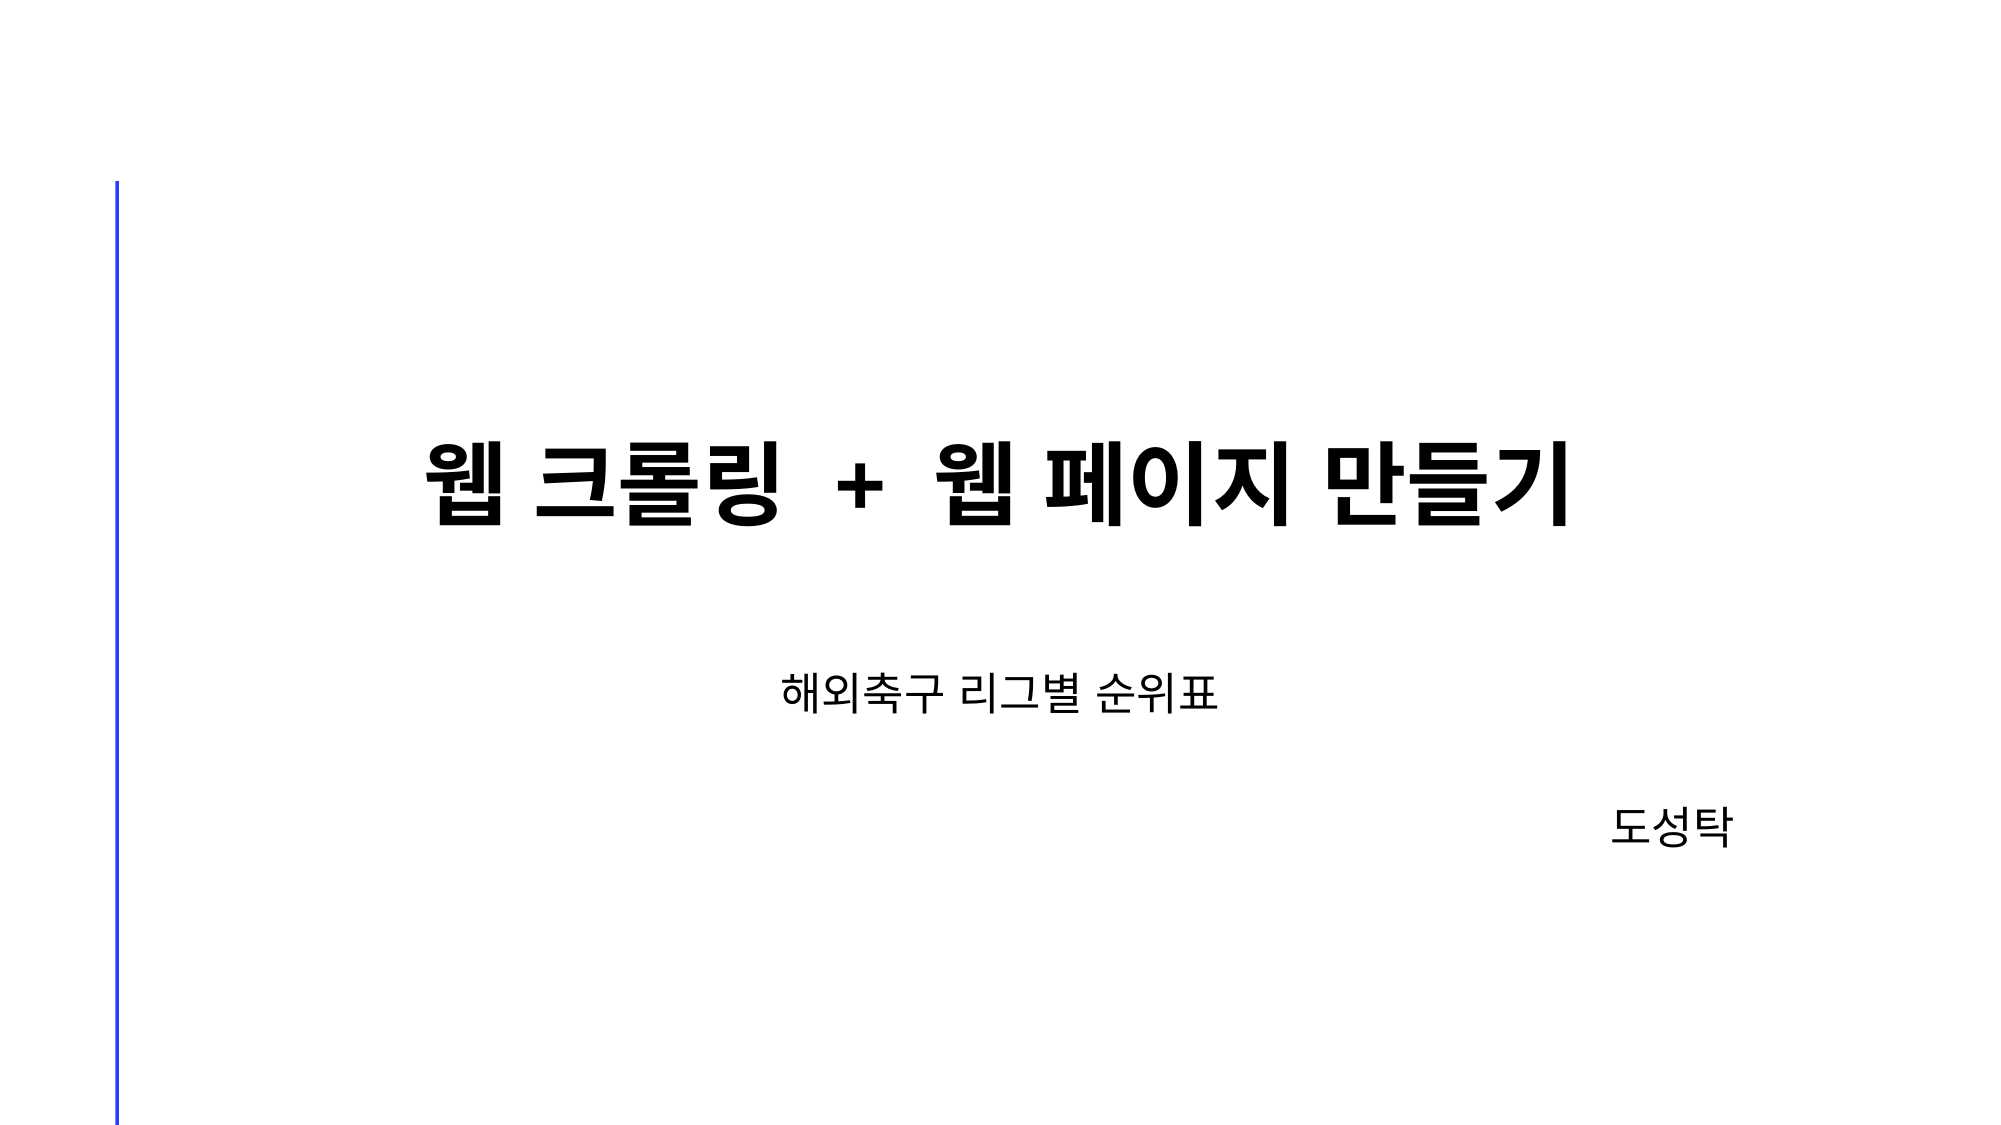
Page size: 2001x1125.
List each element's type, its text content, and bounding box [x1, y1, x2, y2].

subtitle 해외축구 리그별 순위표 도성탁 [249, 590, 1750, 863]
title 웹 크롤링 + 웹 페이지 만들기 [249, 274, 1750, 546]
